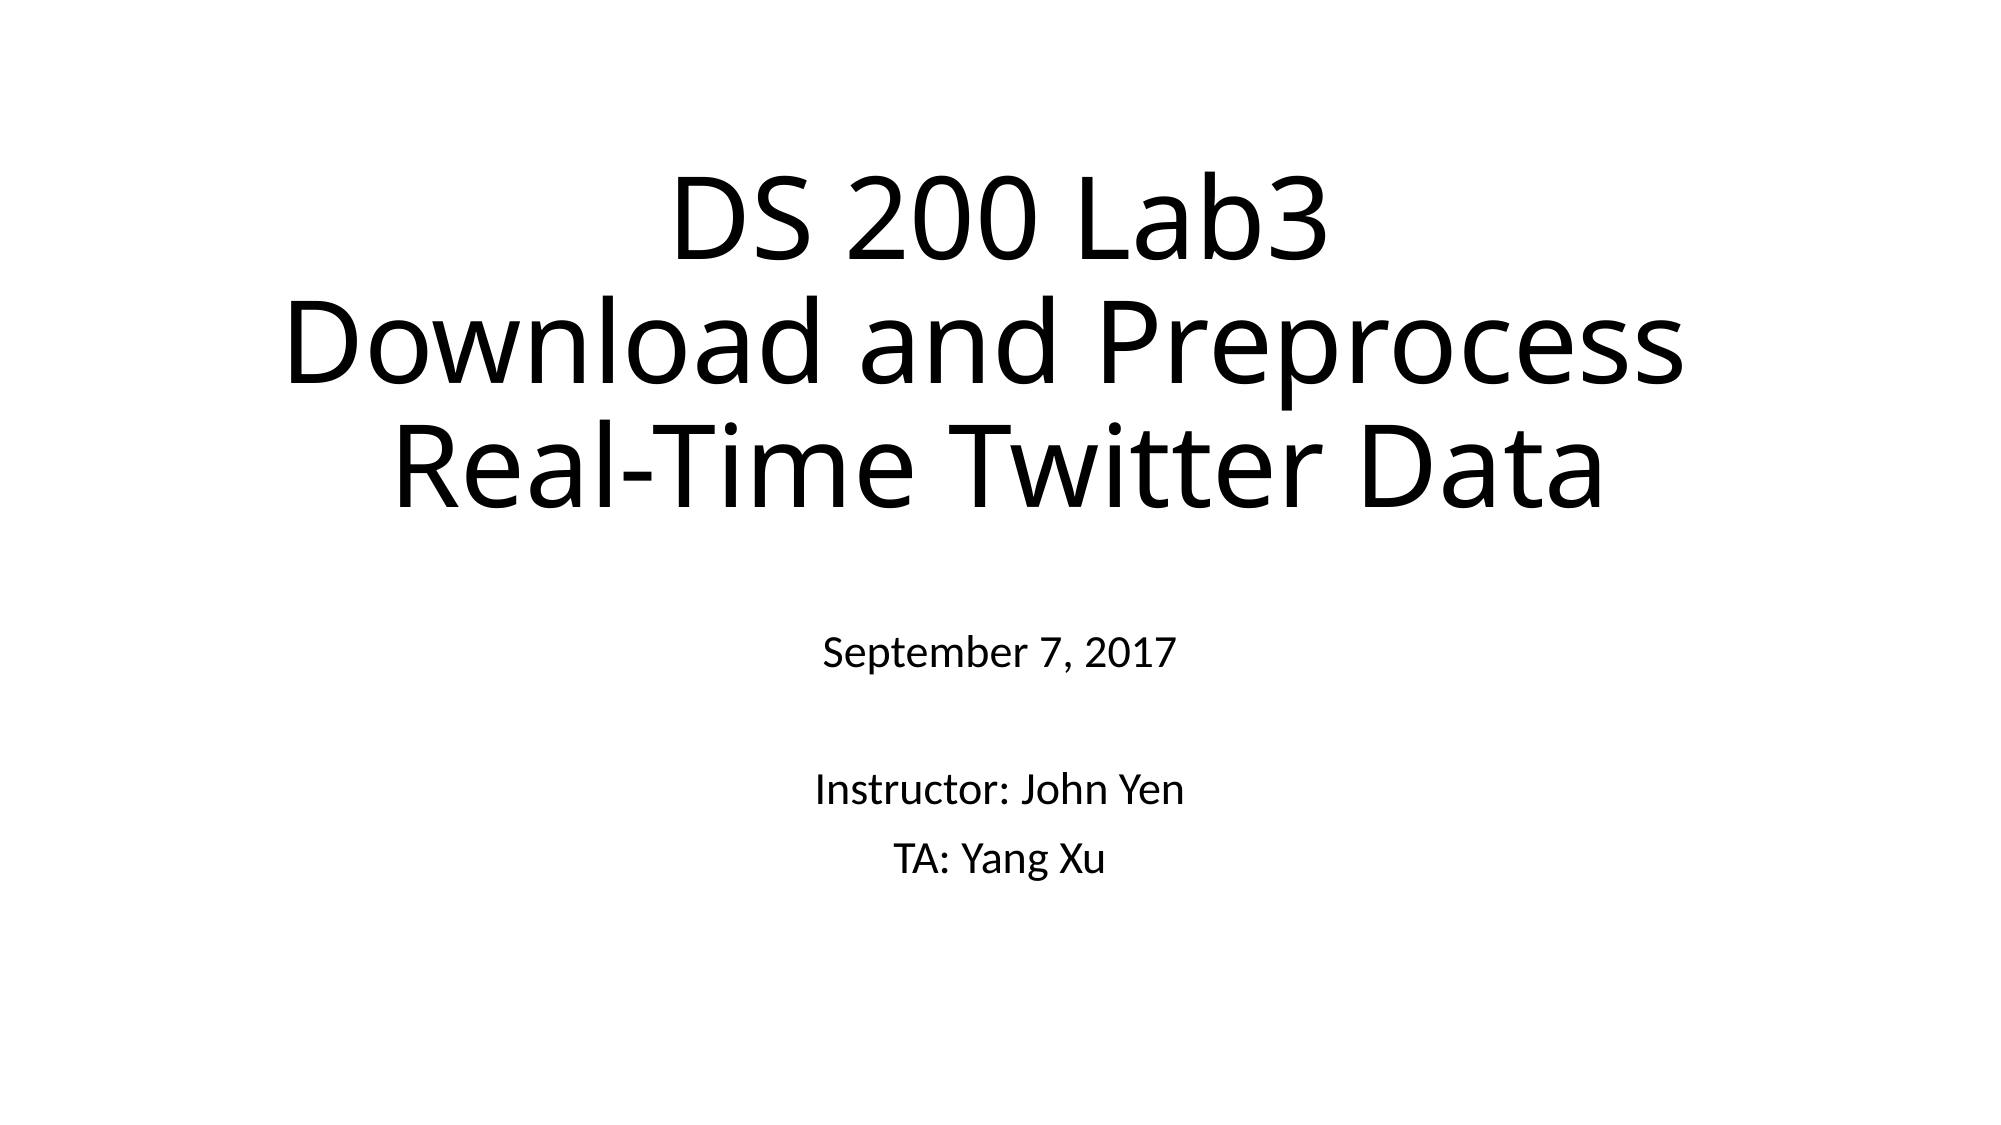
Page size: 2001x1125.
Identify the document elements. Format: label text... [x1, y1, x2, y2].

title DS 200 Lab3 Download and Preprocess Real-Time Twitter Data [249, 148, 1750, 540]
subtitle September 7, 2017 Instructor: John Yen TA: Yang Xu [249, 620, 1750, 892]
